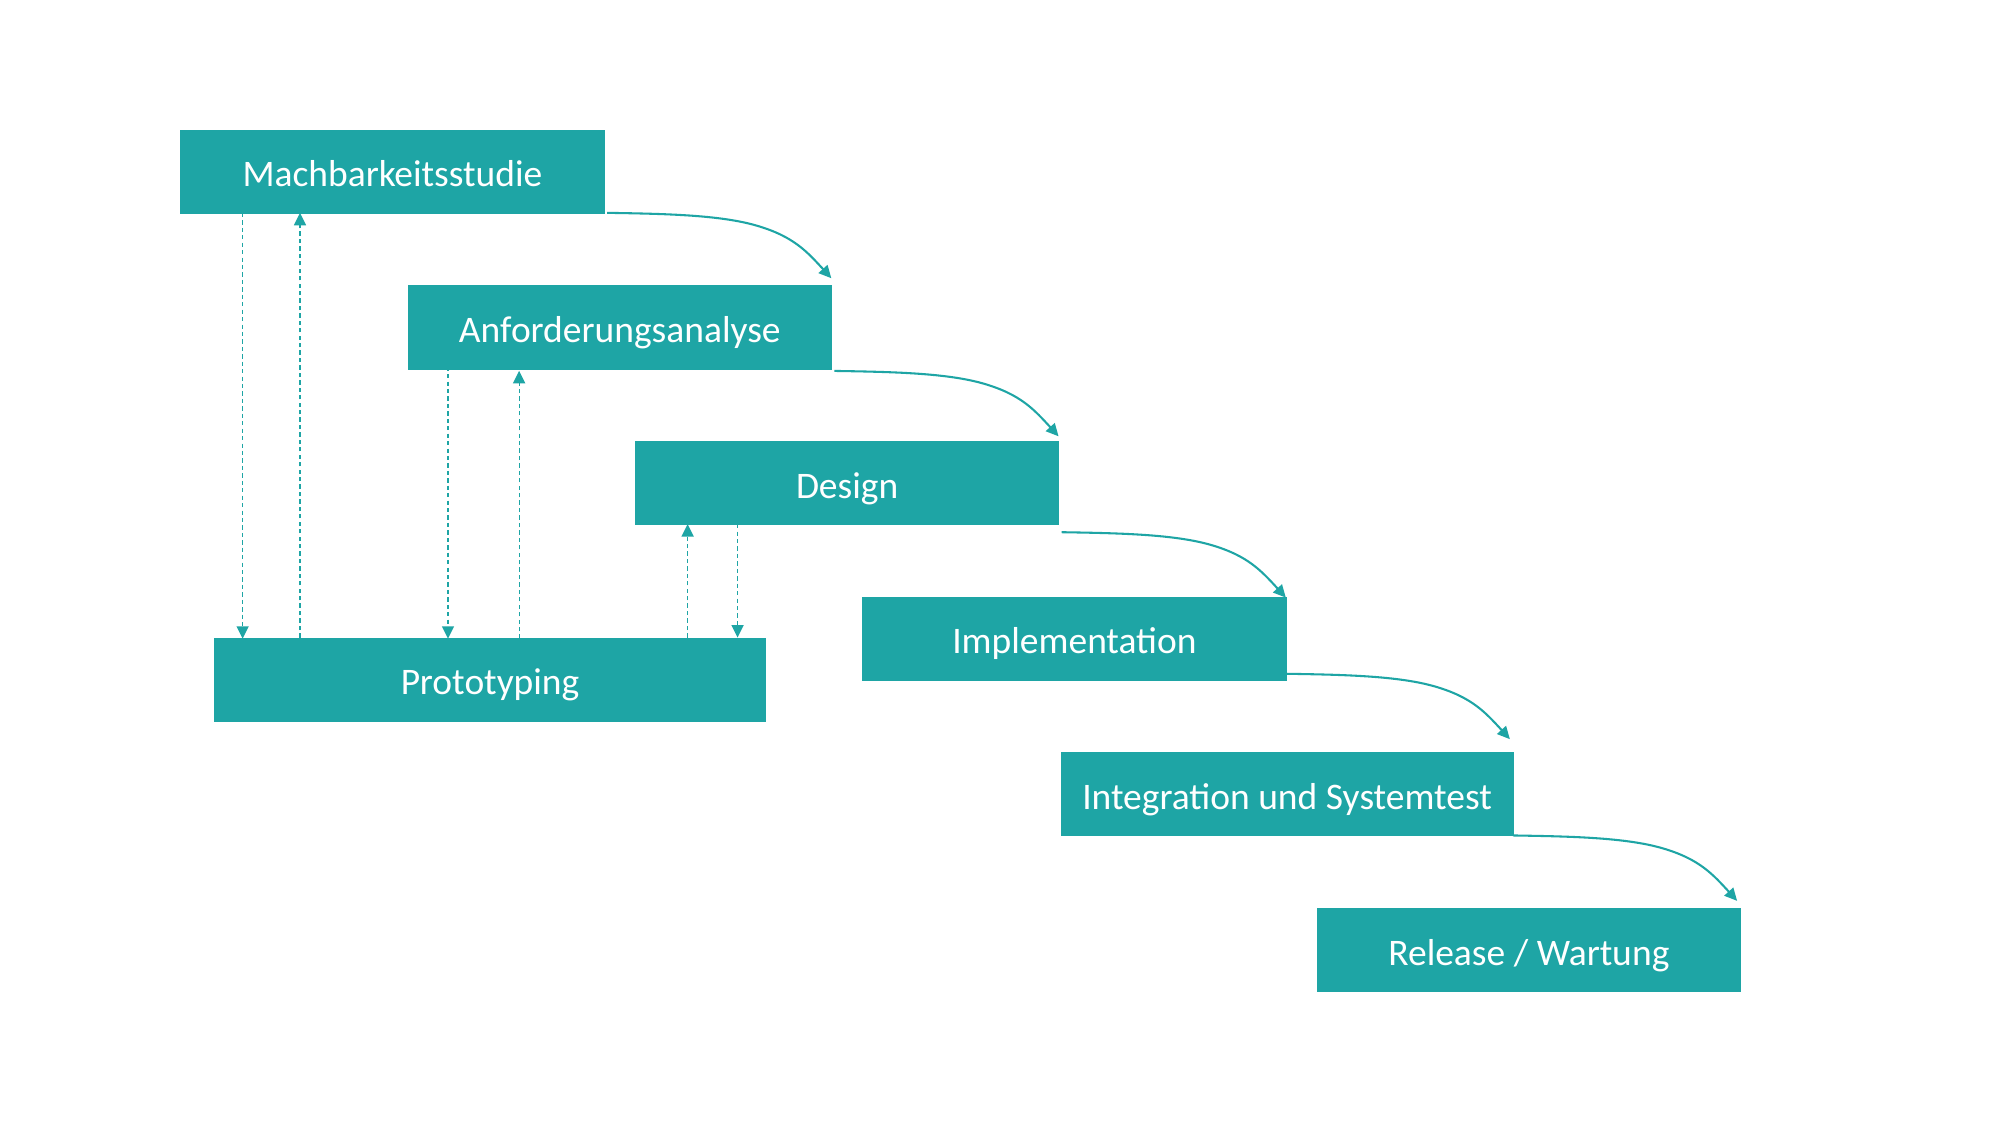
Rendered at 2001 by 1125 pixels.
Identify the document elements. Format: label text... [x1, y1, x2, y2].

text_box Anforderungsanalyse [408, 285, 832, 370]
text_box [1512, 834, 1738, 901]
text_box Release / Wartung [1317, 908, 1741, 992]
text_box Machbarkeitsstudie [180, 130, 605, 214]
text_box Prototyping [214, 638, 766, 722]
text_box Design [635, 441, 1059, 525]
text_box [1061, 531, 1286, 598]
text_box Implementation [862, 597, 1287, 681]
text_box [1285, 672, 1510, 740]
text_box Integration und Systemtest [1061, 752, 1514, 836]
text_box [834, 369, 1059, 437]
text_box [607, 211, 832, 279]
